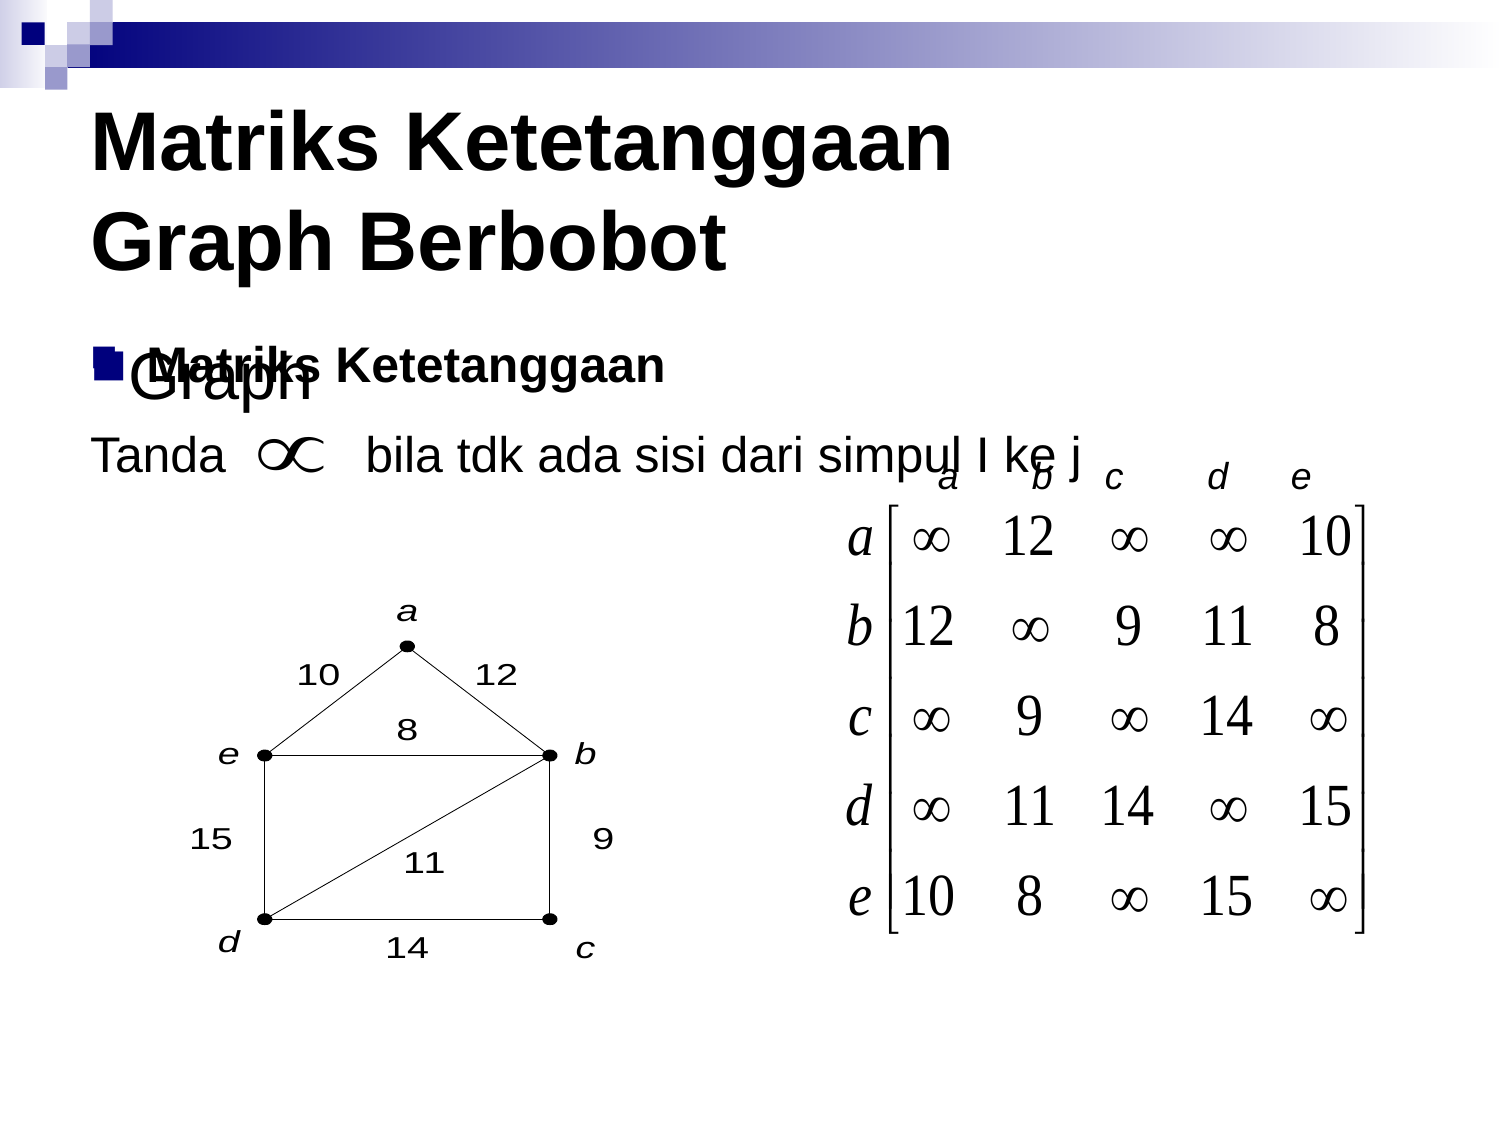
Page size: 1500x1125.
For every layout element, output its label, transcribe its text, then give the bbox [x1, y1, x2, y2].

text_box a b c d e [891, 444, 1341, 493]
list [147, 573, 668, 988]
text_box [241, 418, 349, 492]
list Matriks Ketetanggaan [74, 324, 1426, 963]
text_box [836, 494, 1384, 945]
title Matriks Ketetanggaan Graph Berbobot [74, 74, 1426, 301]
